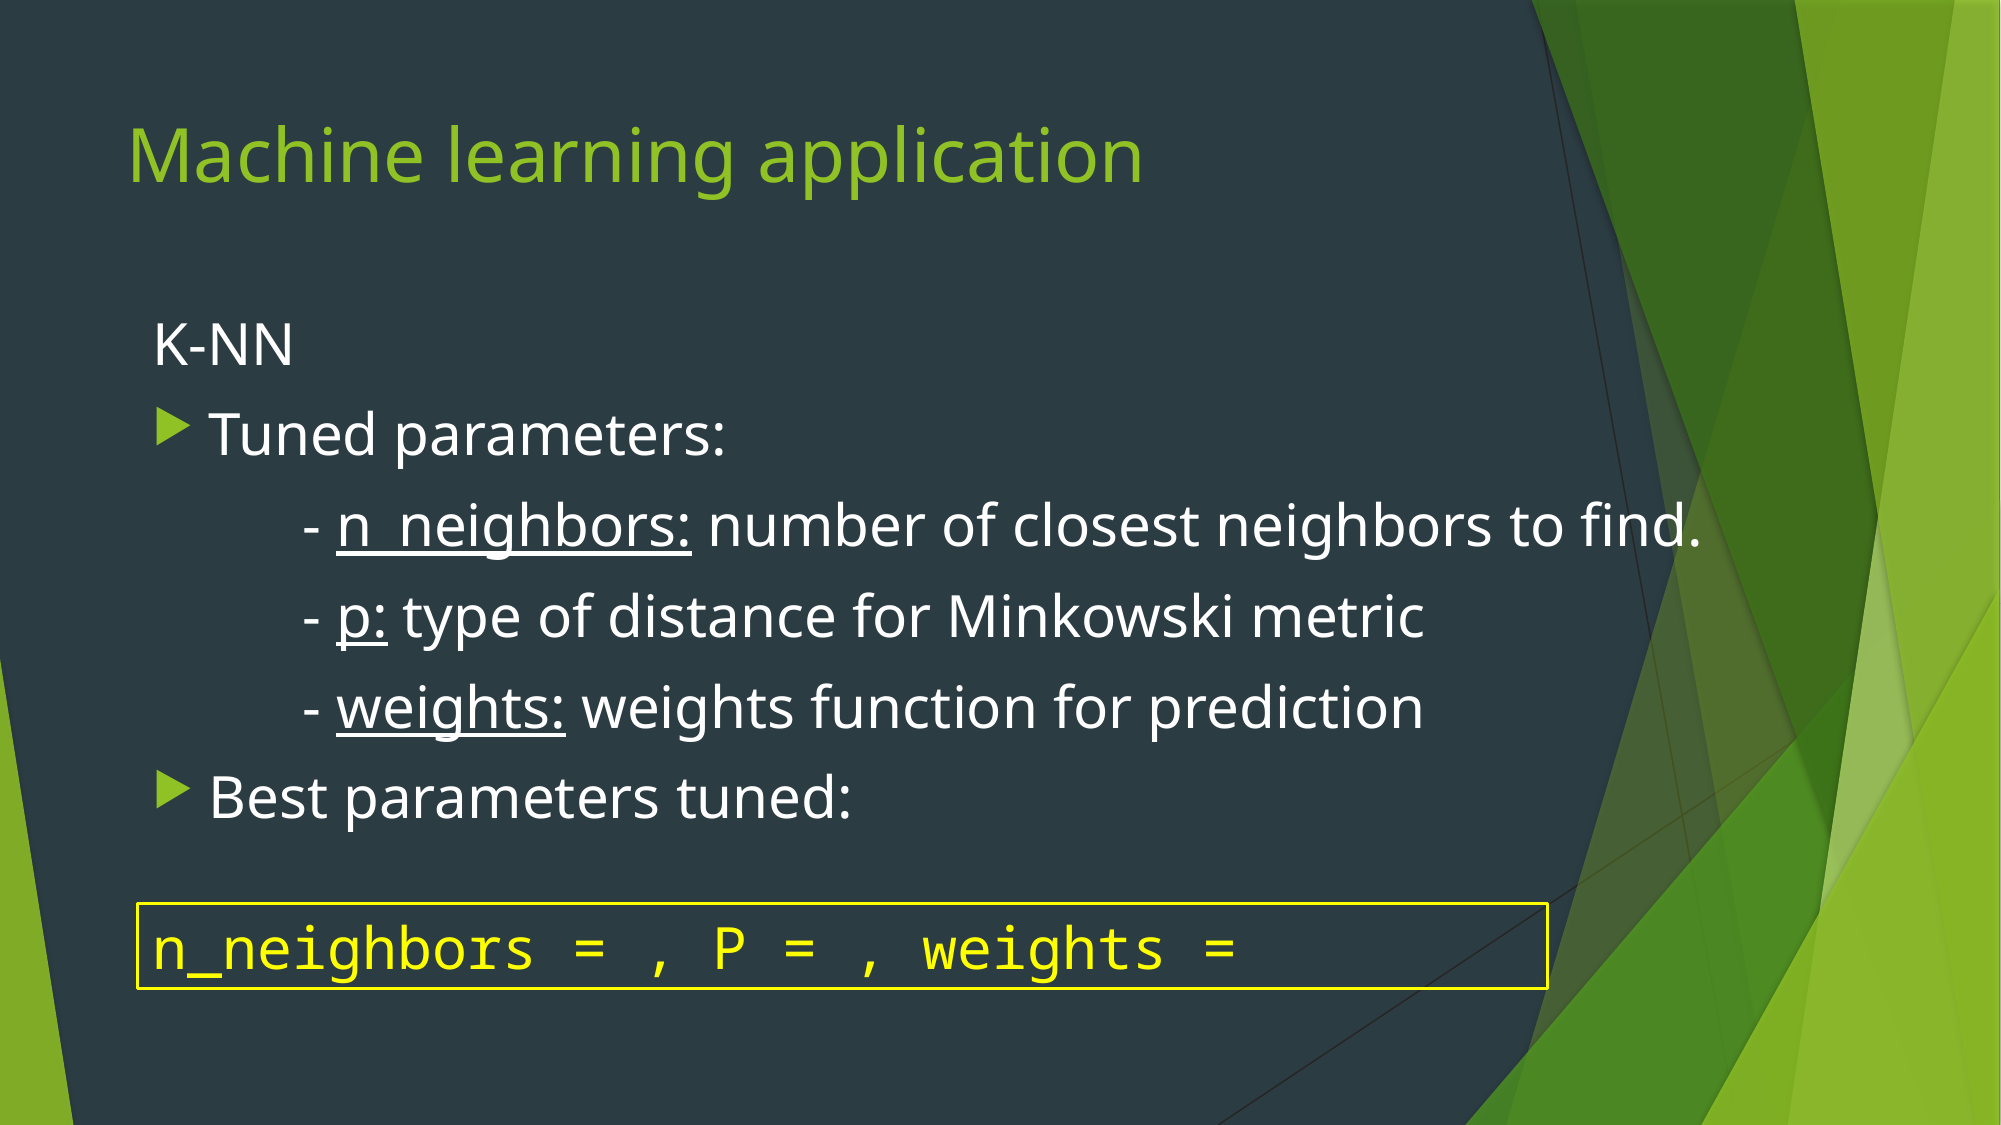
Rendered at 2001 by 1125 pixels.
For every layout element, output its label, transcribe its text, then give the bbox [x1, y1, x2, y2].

list K-NN Tuned parameters: - n_neighbors: number of closest neighbors to find. - p: type of distance for Minkowski metric - weights: weights function for prediction Best parameters tuned: [137, 299, 1863, 1084]
title Machine learning application [111, 99, 1522, 317]
